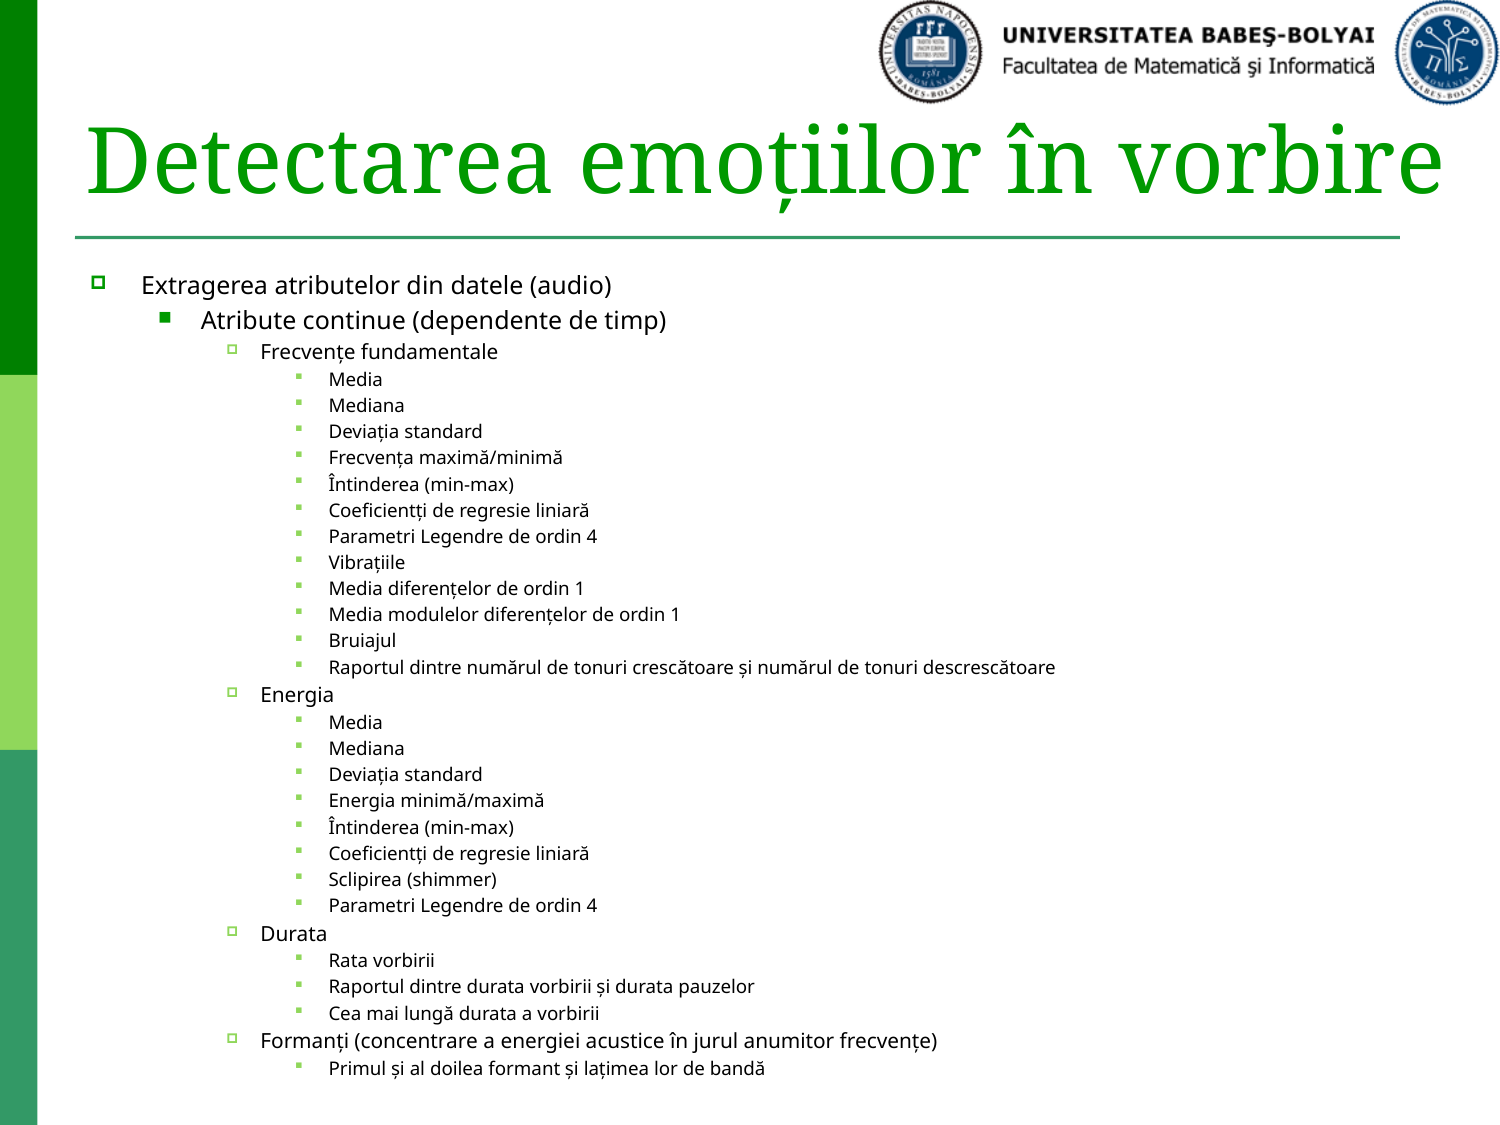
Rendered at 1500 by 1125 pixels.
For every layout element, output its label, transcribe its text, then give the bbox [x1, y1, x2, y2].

title Detectarea emoțiilor în vorbire [70, 82, 1483, 220]
picture [878, 0, 1500, 106]
list Extragerea atributelor din datele (audio) Atribute continue (dependente de timp) Frecvențe fundamentale Media Mediana Deviația standard Frecvența maximă/minimă Întinderea (min-max) Coeficientți de regresie liniară Parametri Legendre de ordin 4 Vibrațiile Media diferențelor de ordin 1 Media modulelor diferențelor de ordin 1 Bruiajul Raportul dintre numărul de tonuri crescătoare și numărul de tonuri descrescătoare Energia Media Mediana Deviația standard Energia minimă/maximă Întinderea (min-max) Coeficientți de regresie liniară Sclipirea (shimmer) Parametri Legendre de ordin 4 Durata Rata vorbirii Raportul dintre durata vorbirii și durata pauzelor Cea mai lungă durata a vorbirii Formanți (concentrare a energiei acustice în jurul anumitor frecvențe) Primul și al doilea formant și lațimea lor de bandă [75, 262, 1483, 1094]
